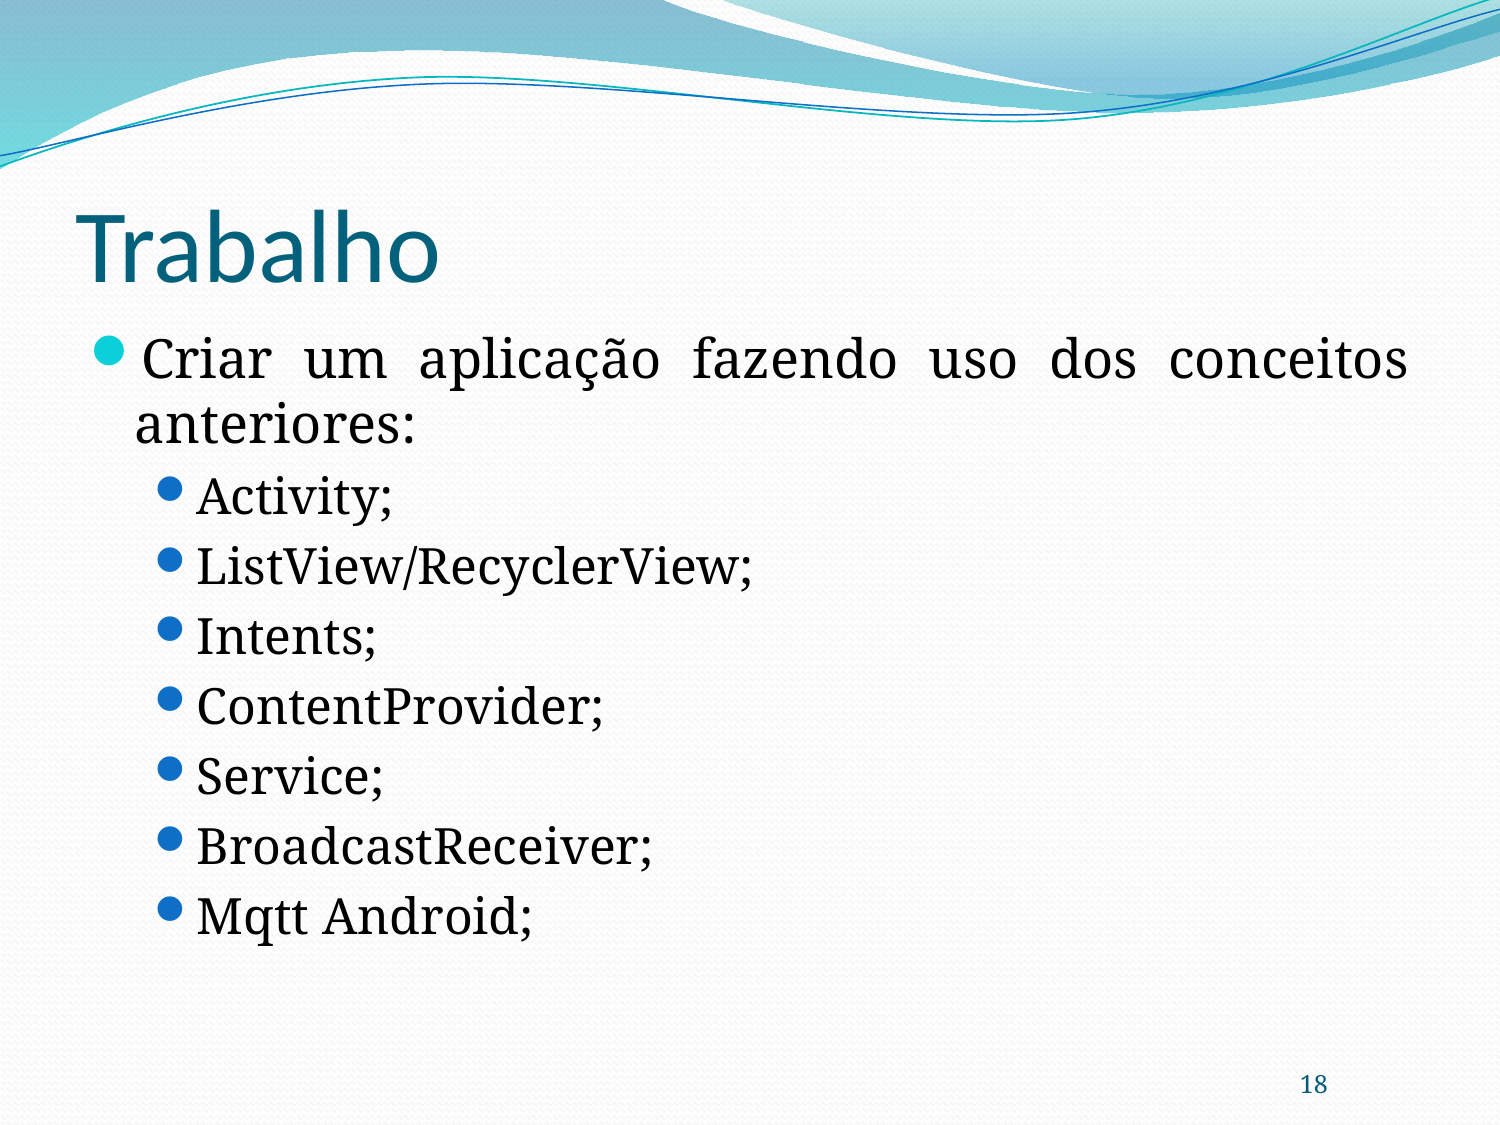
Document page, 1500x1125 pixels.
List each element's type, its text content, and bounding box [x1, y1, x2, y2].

list Criar um aplicação fazendo uso dos conceitos anteriores: Activity; ListView/RecyclerView; Intents; ContentProvider; Service; BroadcastReceiver; Mqtt Android; [75, 317, 1425, 1038]
title Trabalho [75, 115, 1425, 303]
slide_number 18 [1299, 1042, 1425, 1103]
